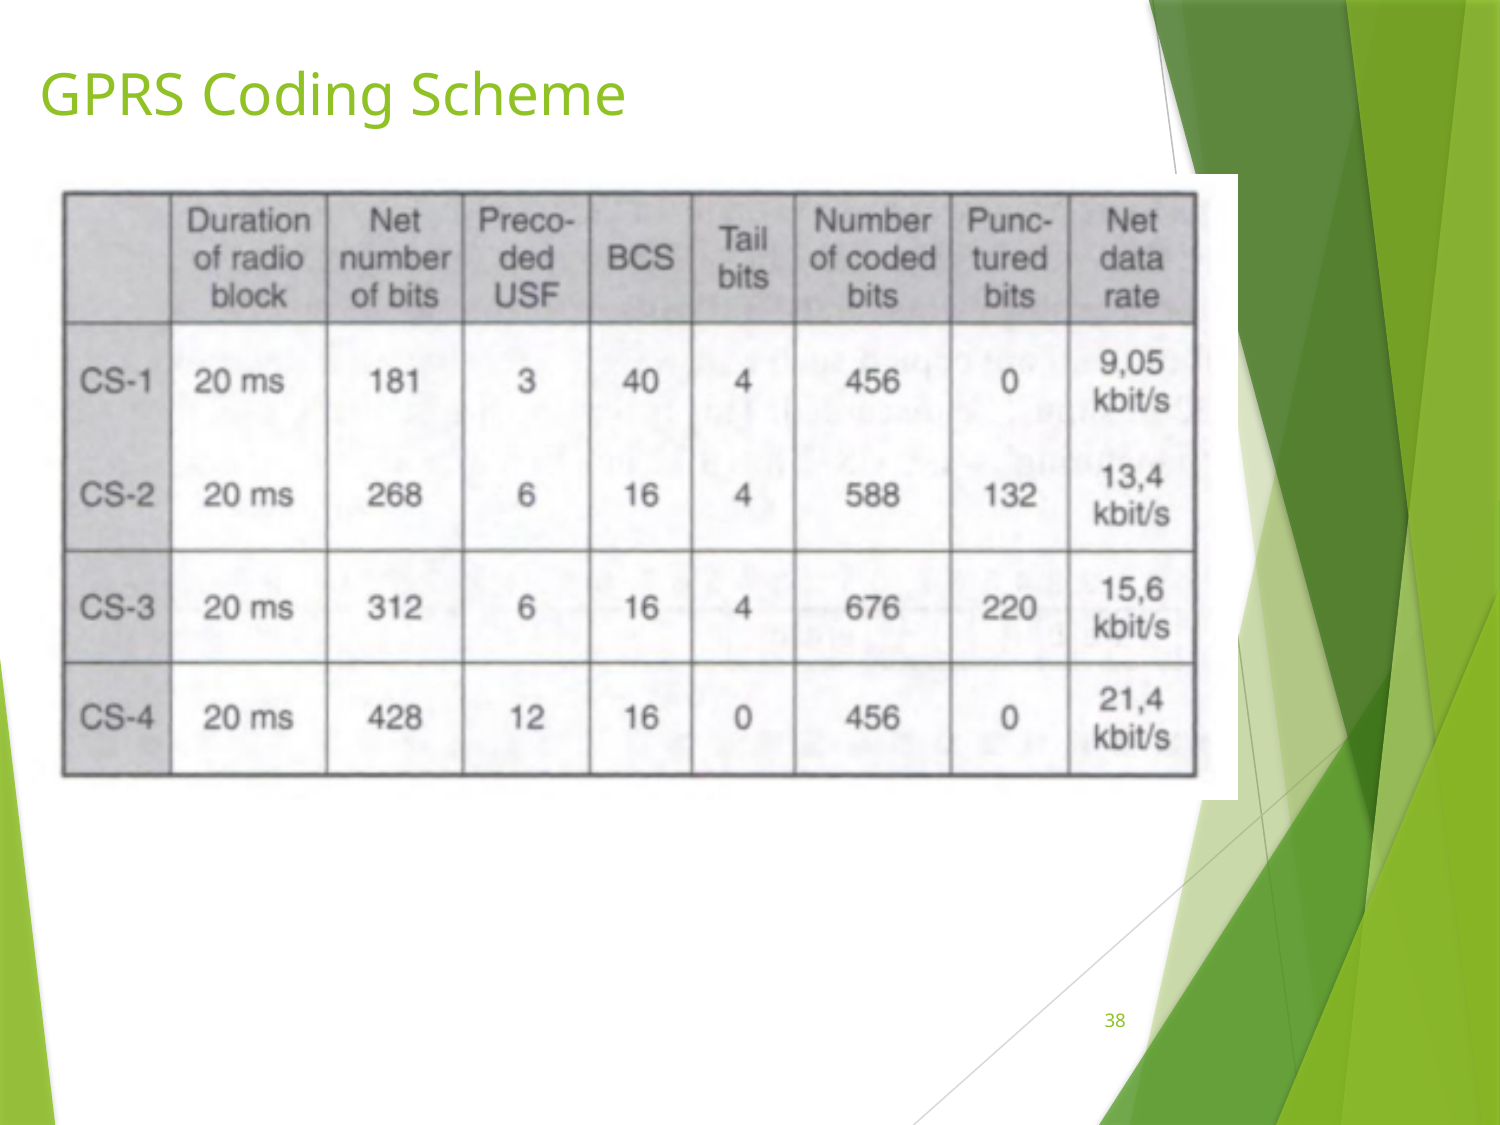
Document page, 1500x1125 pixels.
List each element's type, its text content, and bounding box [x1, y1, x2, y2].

picture [24, 174, 1238, 801]
title GPRS Coding Scheme [24, 50, 1205, 174]
slide_number 38 [1056, 991, 1141, 1051]
